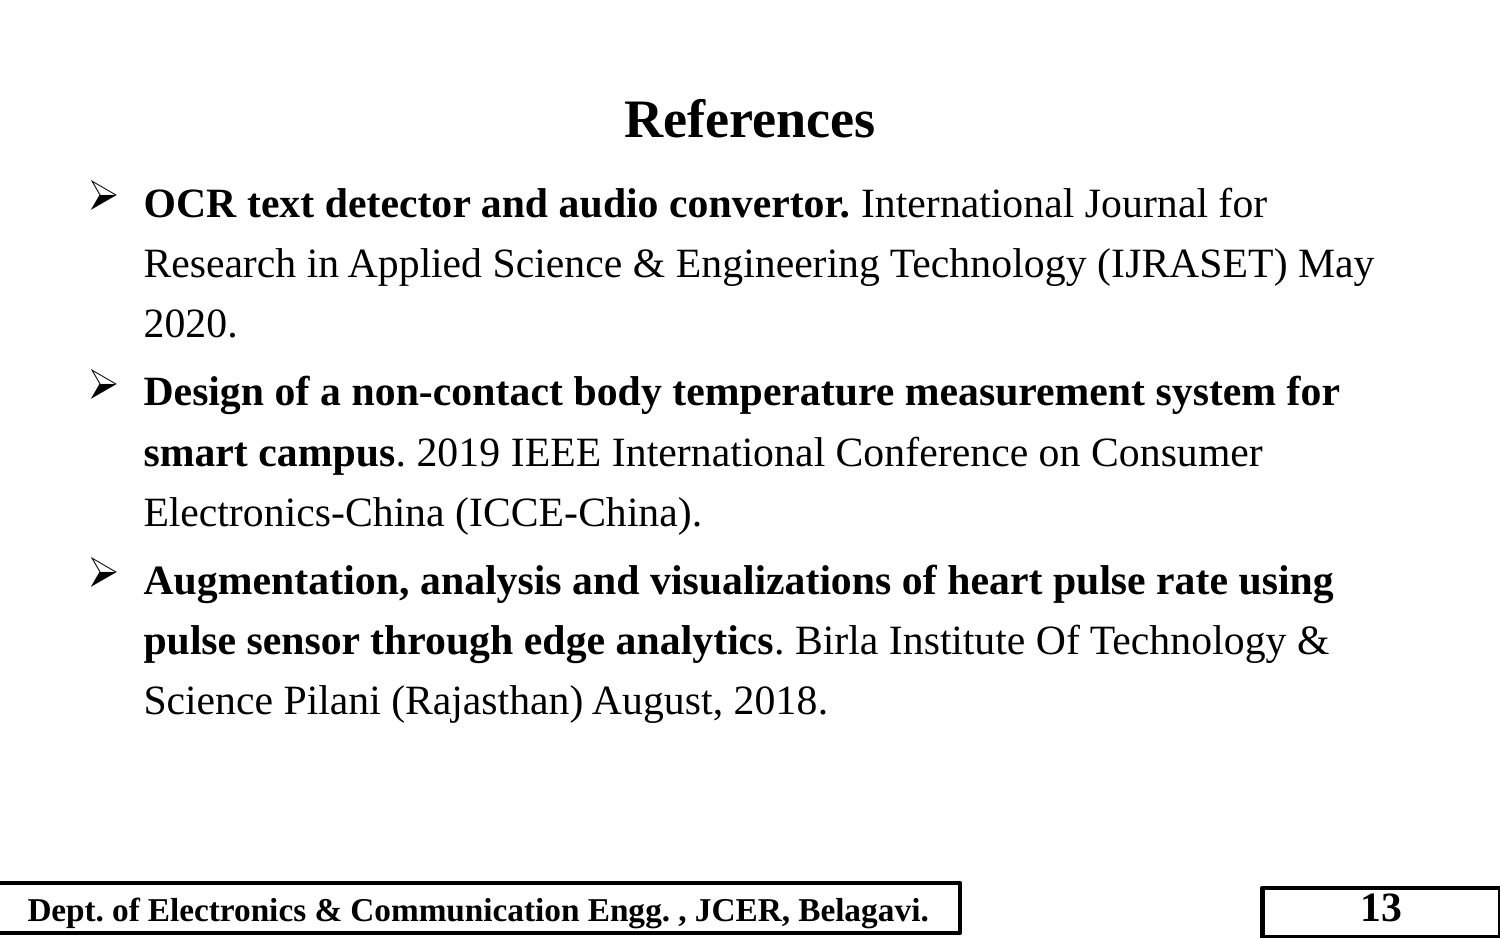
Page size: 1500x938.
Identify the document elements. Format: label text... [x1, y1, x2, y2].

text_box 13 [1260, 886, 1500, 938]
text_box References [74, 37, 1425, 158]
text_box OCR text detector and audio convertor. International Journal for Research in Applied Science & Engineering Technology (IJRASET) May 2020. Design of a non-contact body temperature measurement system for smart campus. 2019 IEEE International Conference on Consumer Electronics-China (ICCE-China). Augmentation, analysis and visualizations of heart pulse rate using pulse sensor through edge analytics. Birla Institute Of Technology & Science Pilani (Rajasthan) August, 2018. [72, 158, 1425, 813]
footer Dept. of Electronics & Communication Engg. , JCER, Belagavi. [0, 881, 962, 935]
